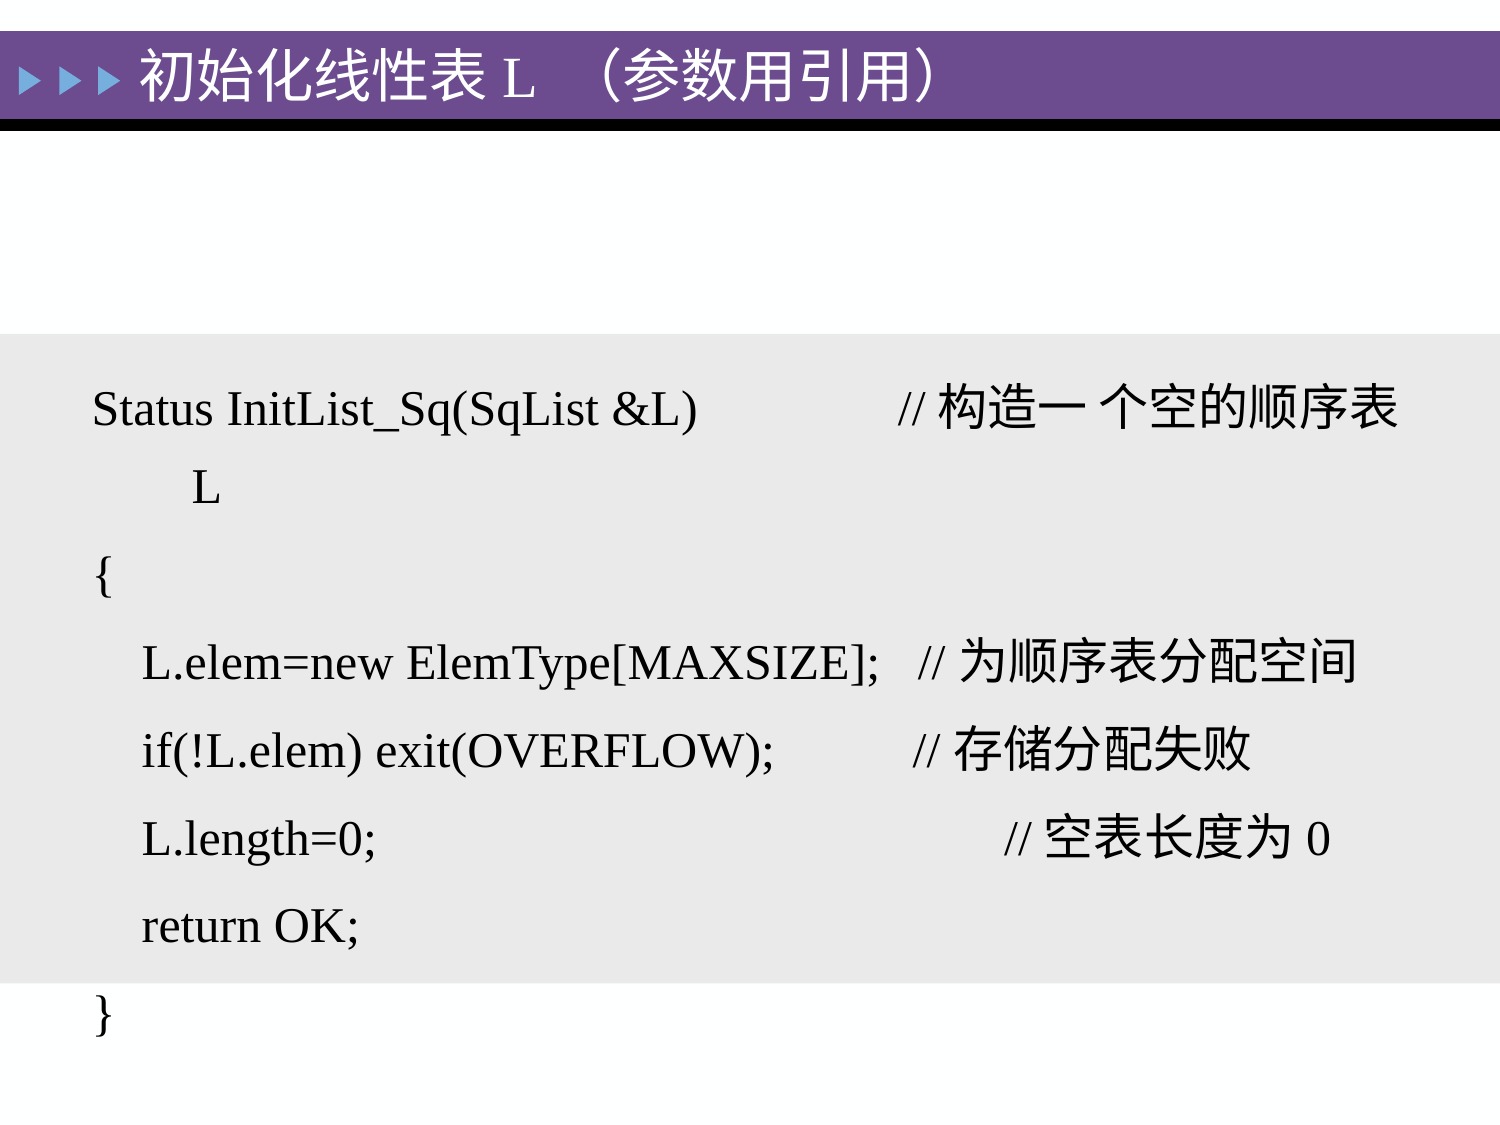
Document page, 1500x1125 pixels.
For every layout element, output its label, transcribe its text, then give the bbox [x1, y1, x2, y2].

text_box [0, 333, 1500, 984]
text_box 初始化线性表L （参数用引用） [123, 30, 1046, 118]
text_box Status InitList_Sq(SqList &L) //构造一 个空的顺序表L { L.elem=new ElemType[MAXSIZE]; //为顺序表分配空间 if(!L.elem) exit(OVERFLOW); //存储分配失败 L.length=0; //空表长度为0 return OK; } [76, 349, 1436, 964]
